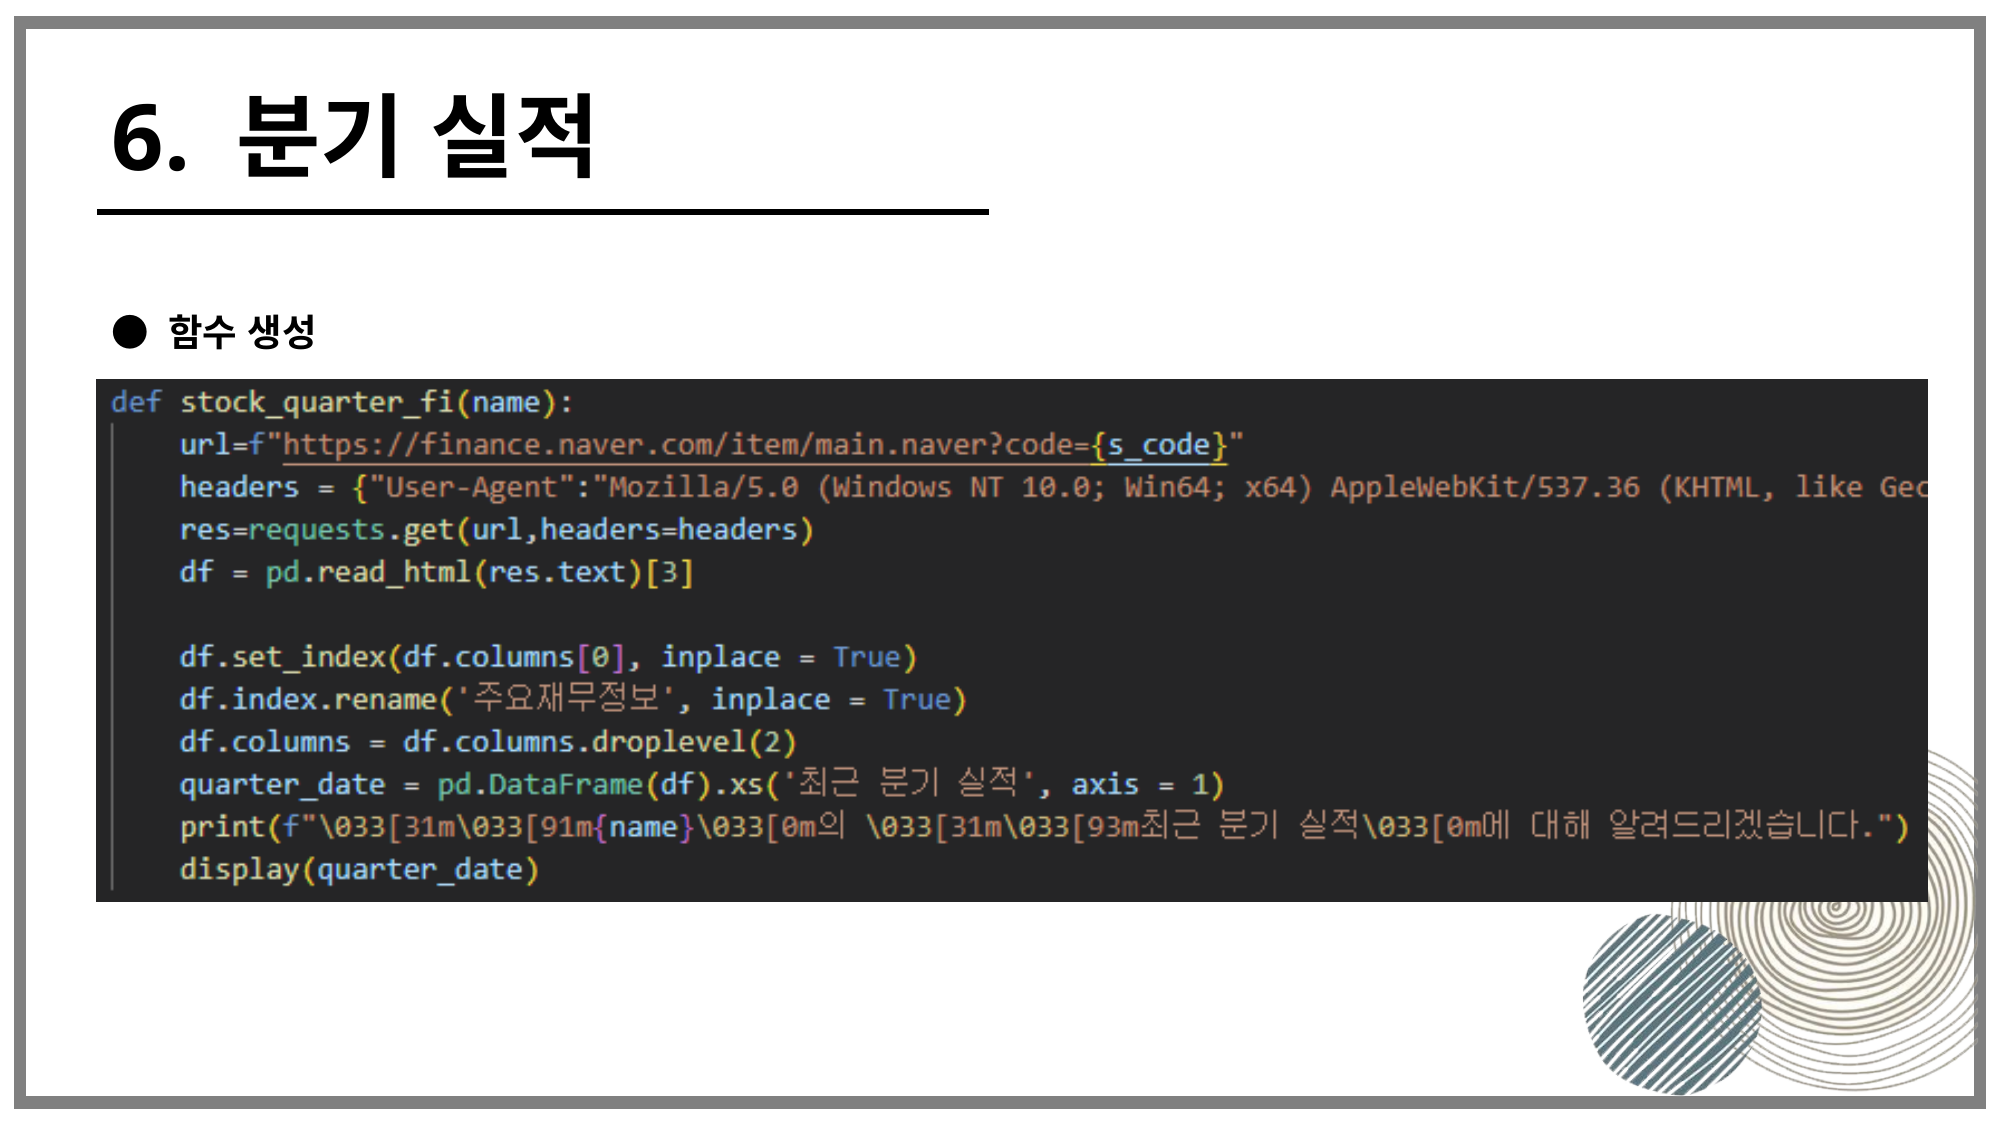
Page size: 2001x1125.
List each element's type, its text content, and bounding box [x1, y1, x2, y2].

text_box [19, 21, 1981, 1104]
title 6. 분기 실적 [96, 63, 967, 207]
picture [96, 379, 1981, 1114]
text_box ● 함수 생성 [96, 301, 433, 362]
